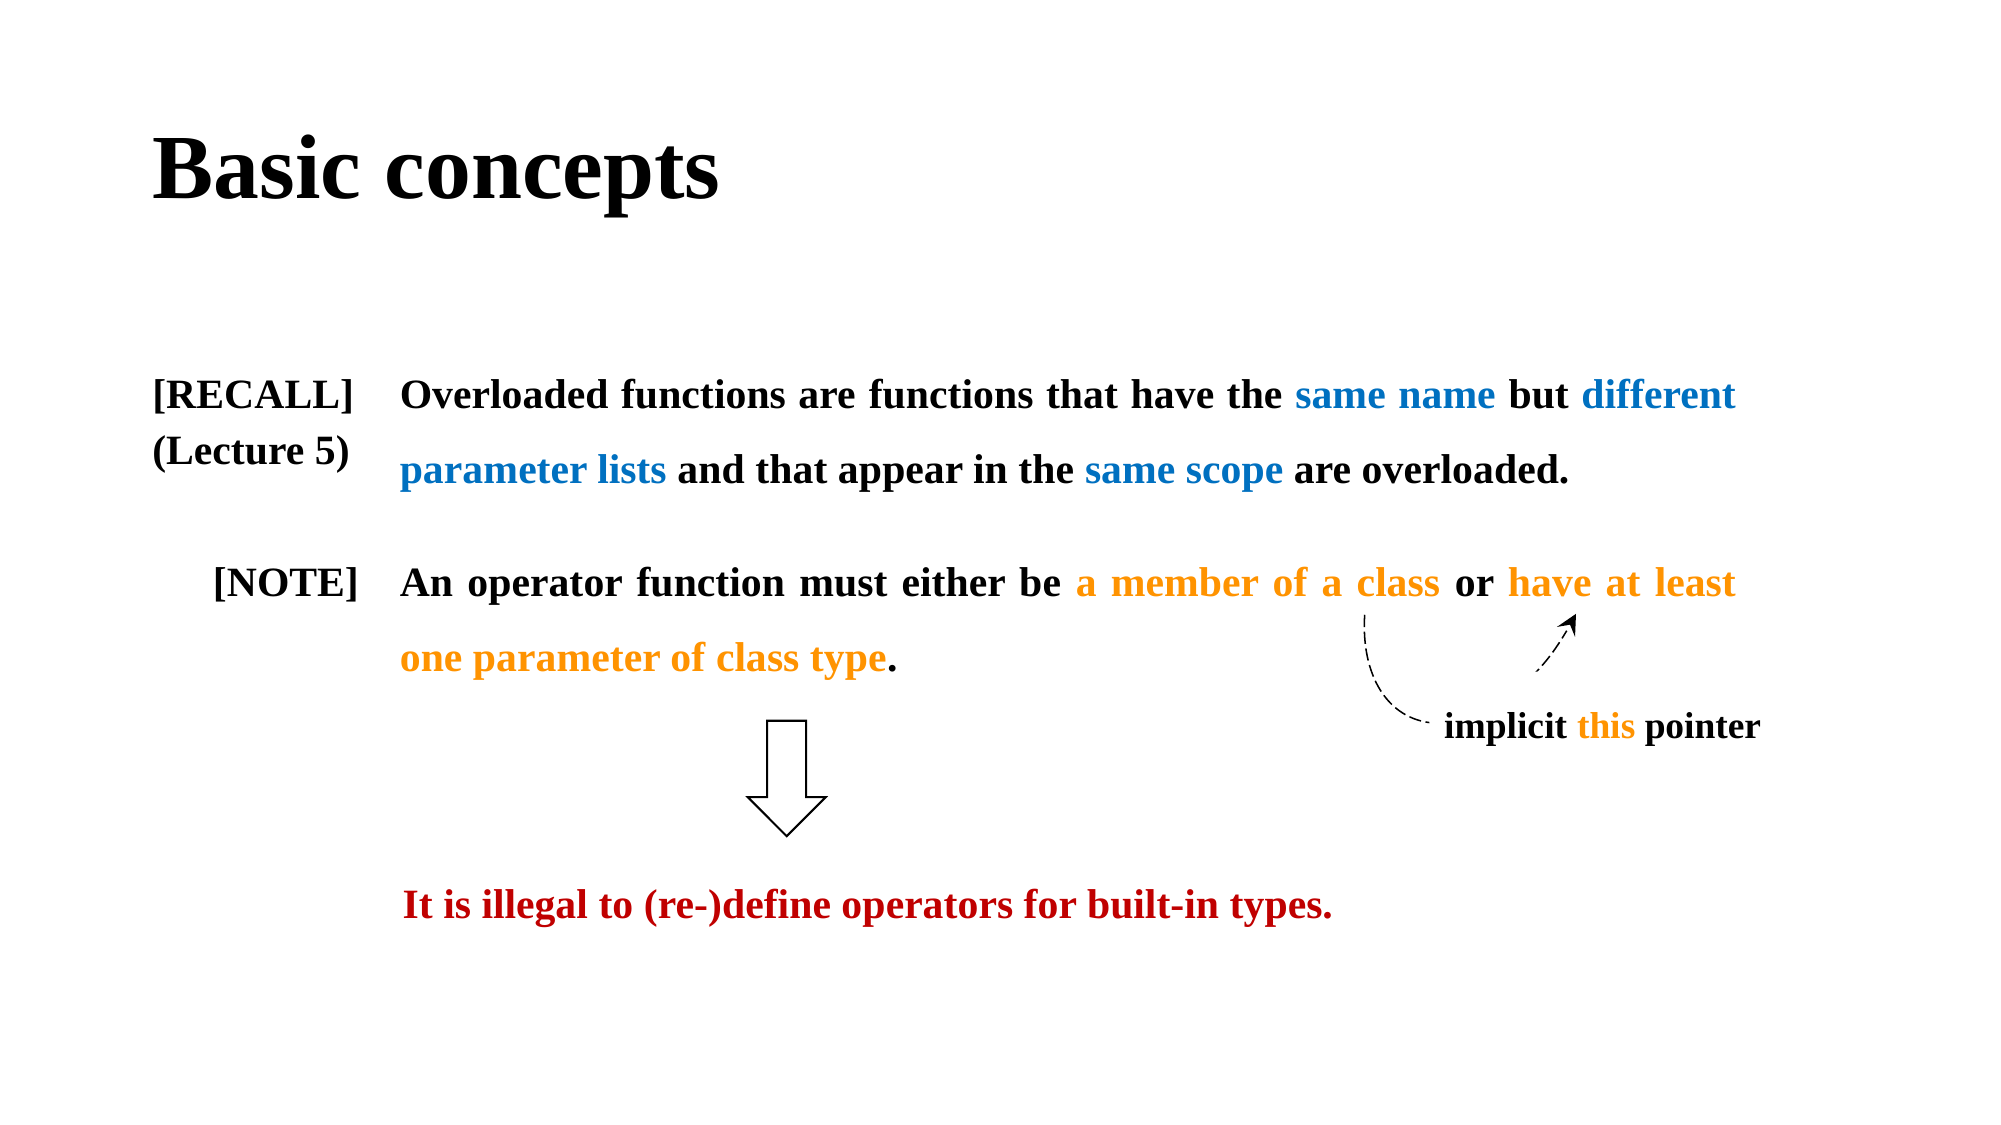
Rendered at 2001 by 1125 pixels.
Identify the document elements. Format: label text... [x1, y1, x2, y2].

text_box It is illegal to (re-)define operators for built-in types. [387, 844, 1376, 934]
text_box [1363, 569, 1577, 723]
title Basic concepts [137, 59, 1863, 278]
text_box implicit this pointer [1429, 671, 1798, 754]
text_box [NOTE] [198, 522, 414, 613]
text_box [RECALL] [137, 334, 386, 390]
text_box (Lecture 5) [137, 390, 386, 480]
text_box [745, 719, 829, 838]
text_box An operator function must either be a member of a class or have at least one parameter of class type. [385, 522, 1751, 688]
text_box Overloaded functions are functions that have the same name but different parameter lists and that appear in the same scope are overloaded. [385, 334, 1751, 500]
